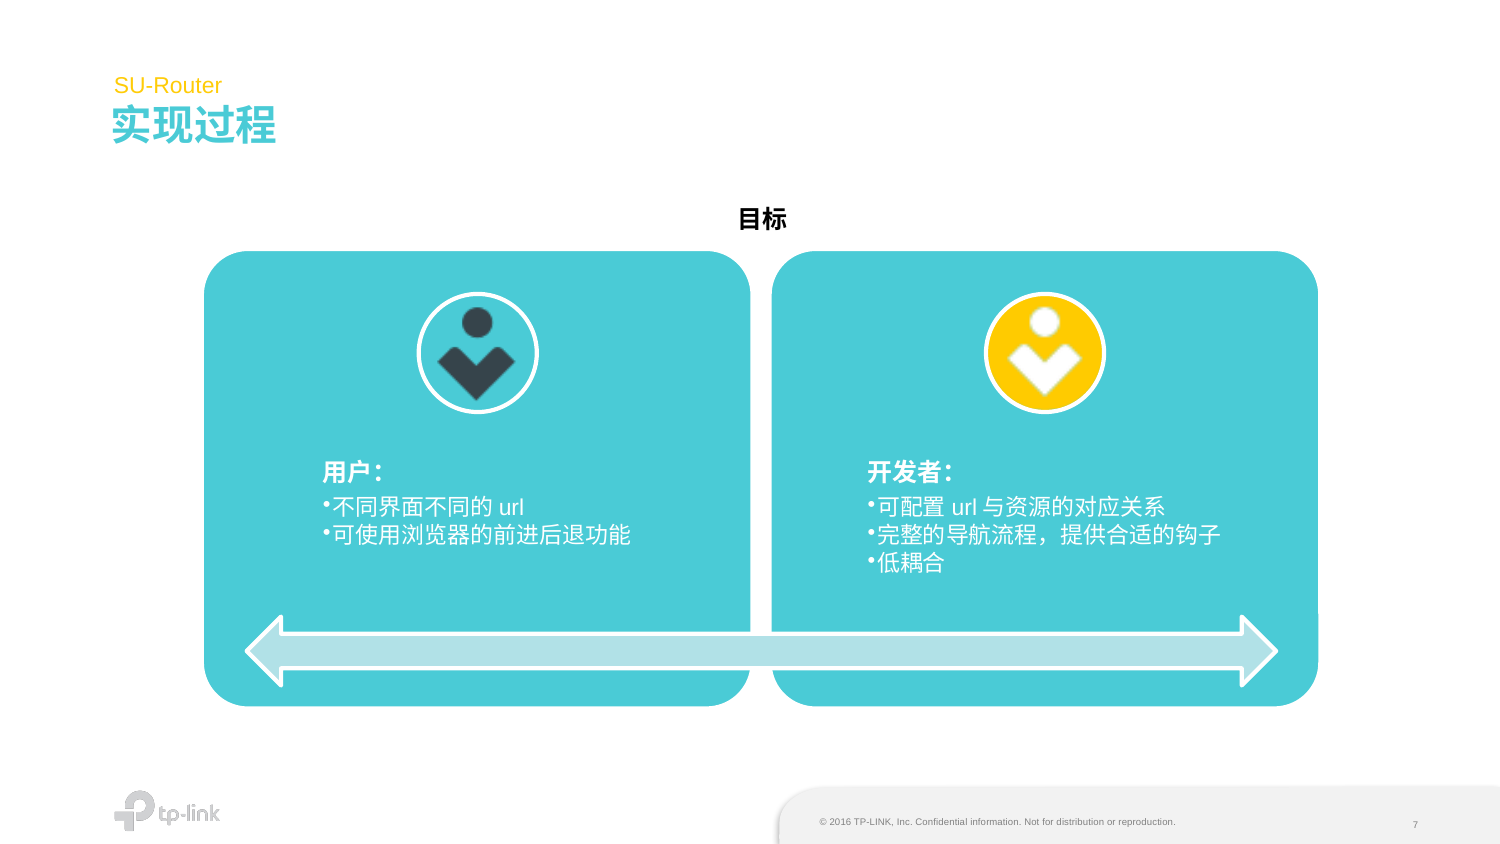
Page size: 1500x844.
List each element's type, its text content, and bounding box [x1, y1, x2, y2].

list SU-Router [99, 63, 1428, 96]
text_box 目标 [723, 190, 803, 242]
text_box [201, 248, 1322, 709]
title 实现过程 [95, 96, 1428, 171]
